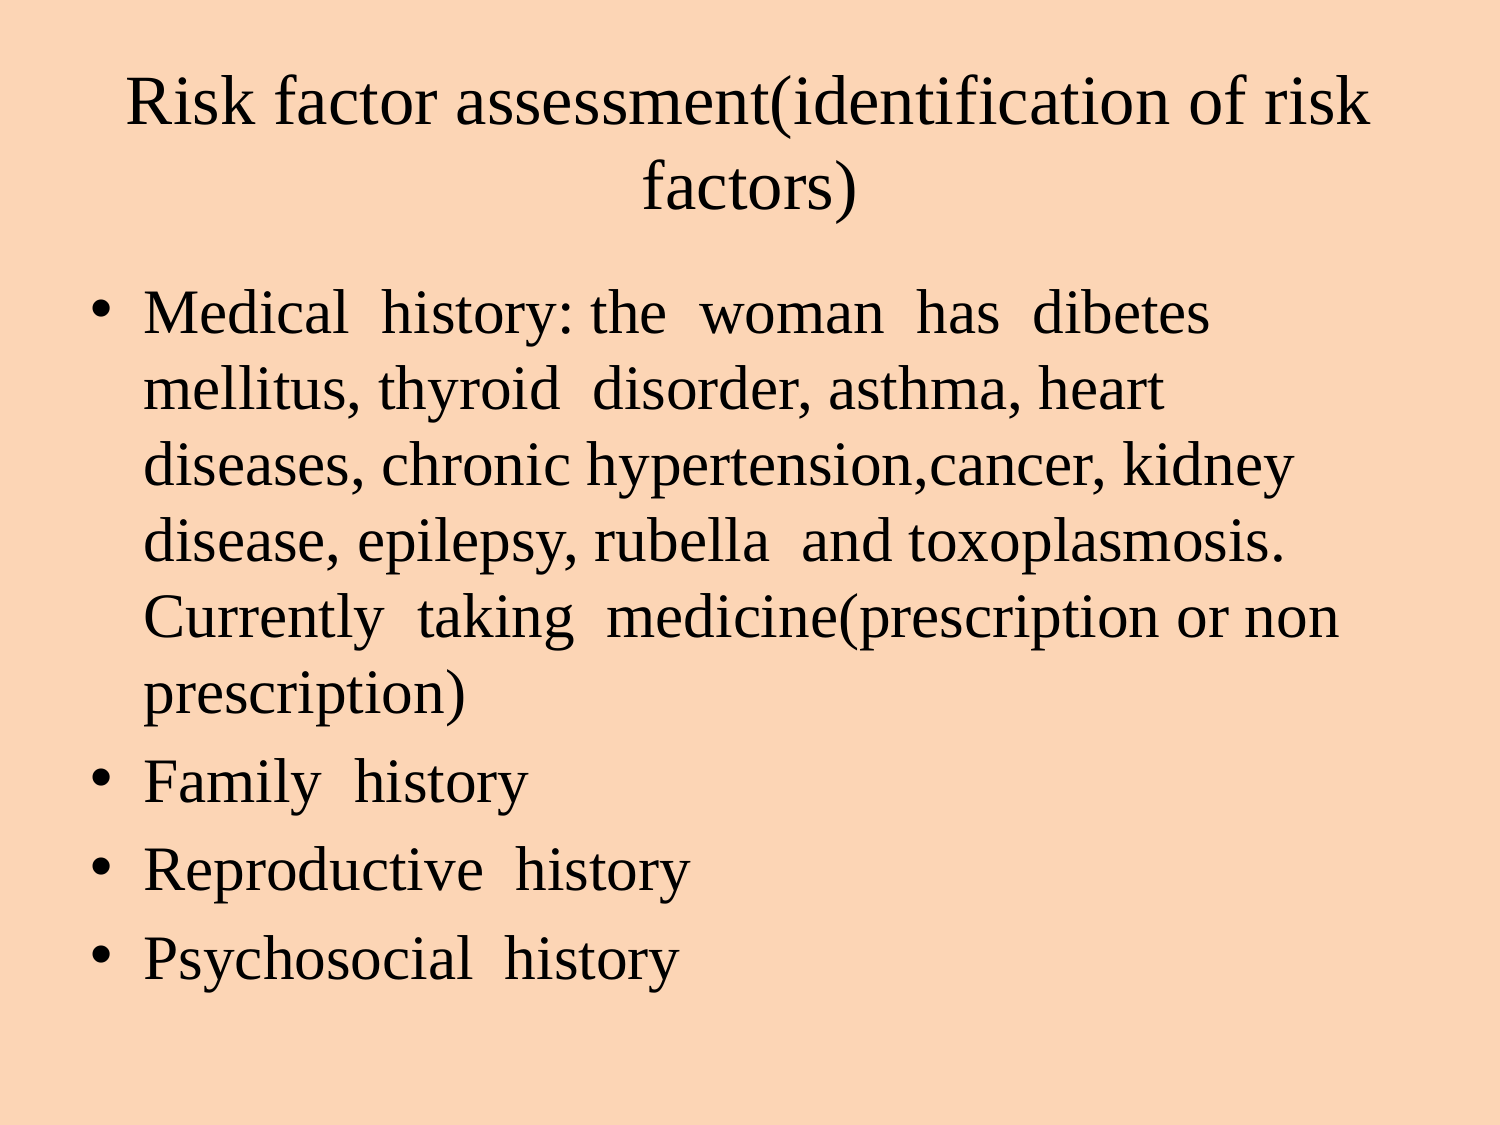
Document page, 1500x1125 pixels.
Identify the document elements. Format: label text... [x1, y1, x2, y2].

title Risk factor assessment(identification of risk factors) [75, 45, 1425, 233]
list Medical history: the woman has dibetes mellitus, thyroid disorder, asthma, heart diseases, chronic hypertension,cancer, kidney disease, epilepsy, rubella and toxoplasmosis. Currently taking medicine(prescription or non prescription) Family history Reproductive history Psychosocial history [75, 262, 1425, 1005]
